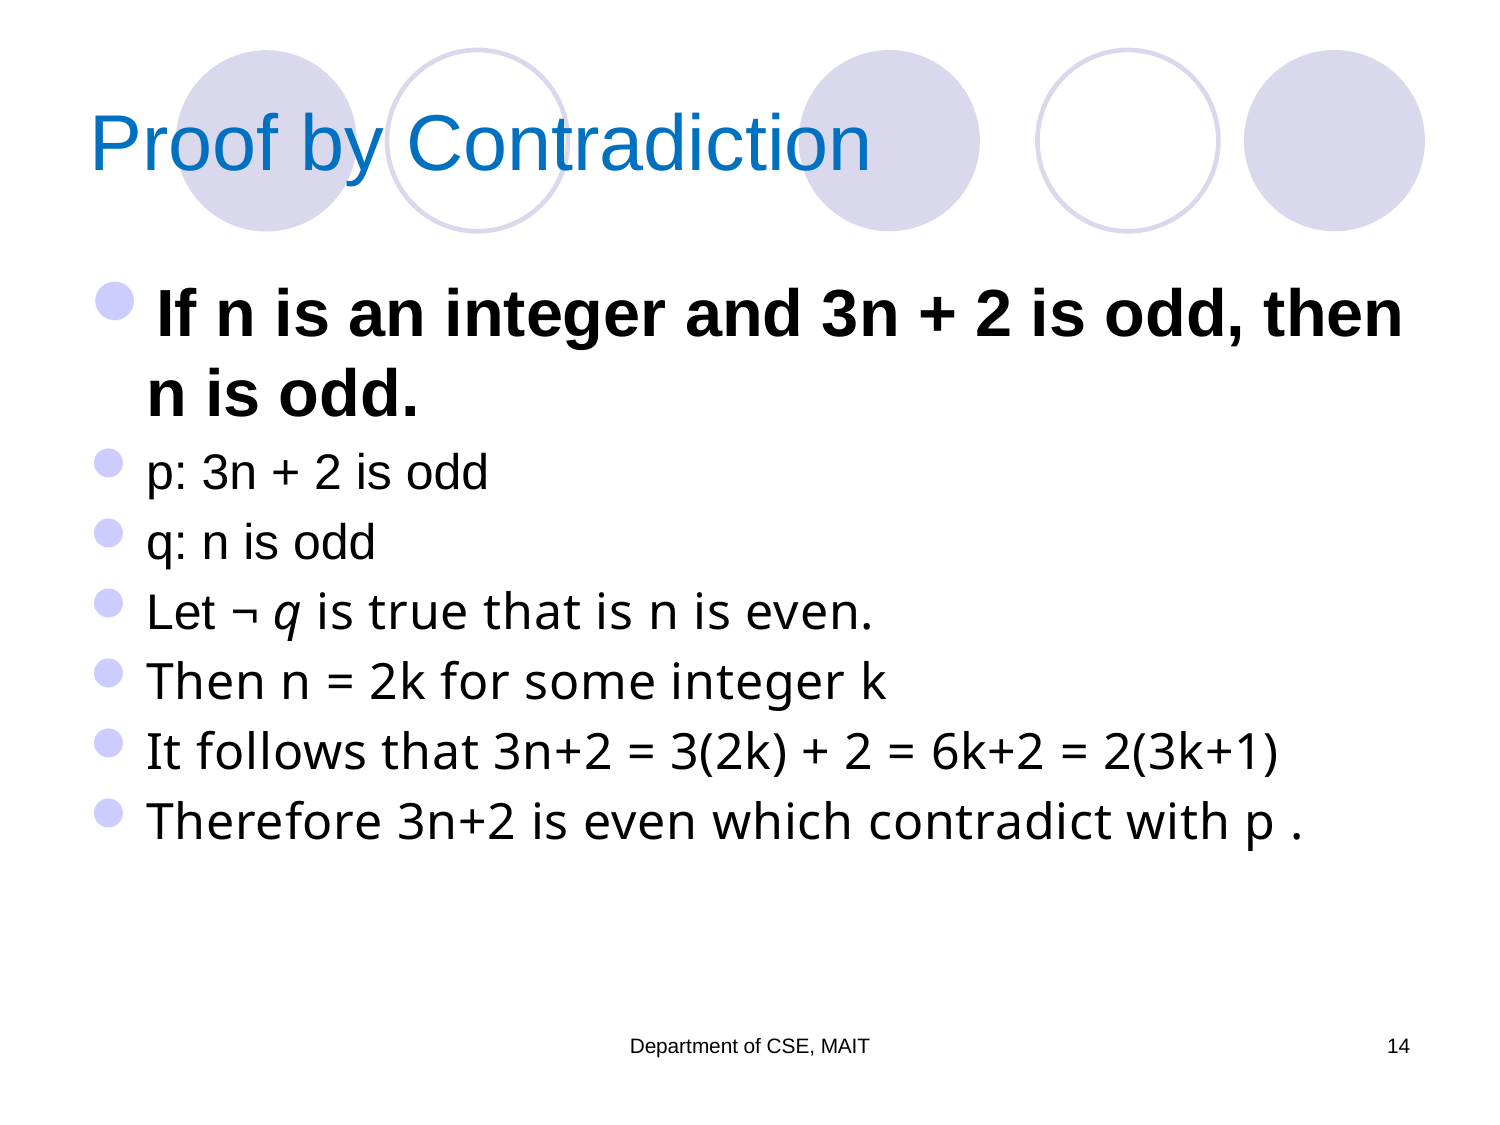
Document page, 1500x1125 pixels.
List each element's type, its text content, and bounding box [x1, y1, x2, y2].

title Proof by Contradiction [74, 44, 1426, 233]
footer Department of CSE, MAIT [512, 1024, 988, 1101]
list If n is an integer and 3n + 2 is odd, then n is odd. p: 3n + 2 is odd q: n is odd Let ¬ q is true that is n is even. Then n = 2k for some integer k It follows that 3n+2 = 3(2k) + 2 = 6k+2 = 2(3k+1) Therefore 3n+2 is even which contradict with p . [74, 262, 1426, 1006]
slide_number 14 [1074, 1024, 1426, 1101]
